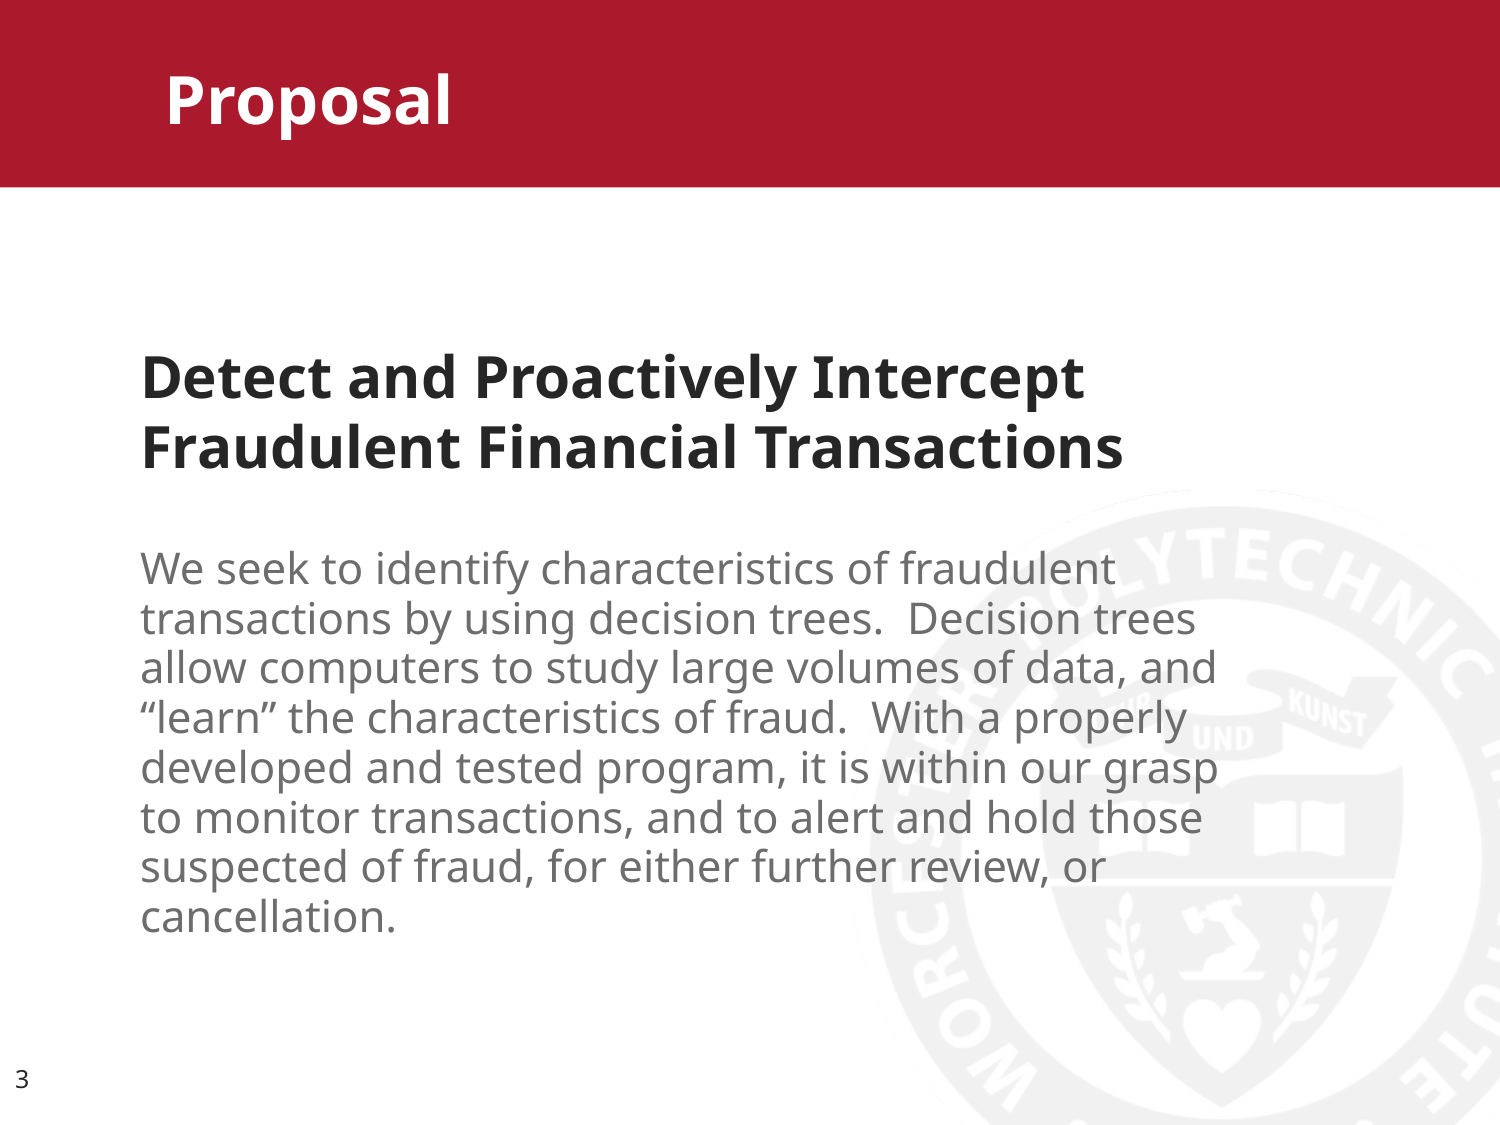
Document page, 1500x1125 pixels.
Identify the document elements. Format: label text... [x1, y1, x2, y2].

picture [850, 489, 1500, 1125]
text_box Proposal [150, 50, 788, 150]
slide_number 3 [0, 1047, 75, 1113]
title Detect and Proactively Intercept Fraudulent Financial Transactions [125, 212, 1250, 488]
list We seek to identify characteristics of fraudulent transactions by using decision trees. Decision trees allow computers to study large volumes of data, and “learn” the characteristics of fraud. With a properly developed and tested program, it is within our grasp to monitor transactions, and to alert and hold those suspected of fraud, for either further review, or cancellation. [125, 537, 1250, 950]
